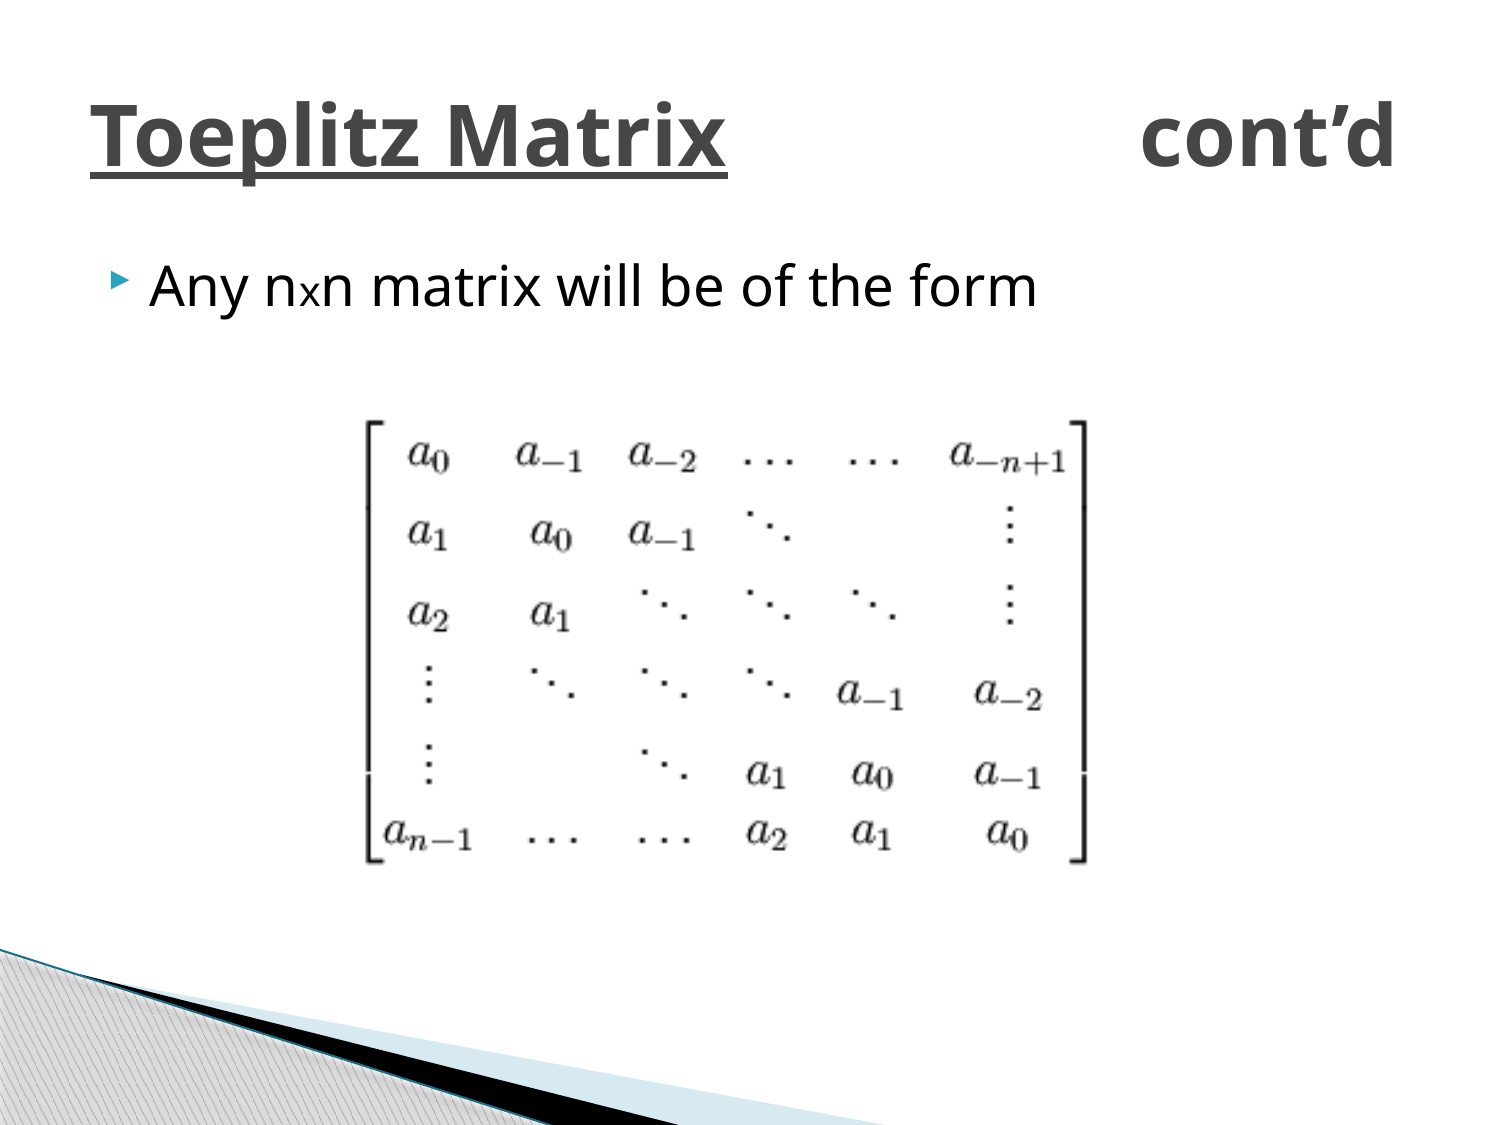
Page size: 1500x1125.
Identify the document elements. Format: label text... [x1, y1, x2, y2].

list Any nxn matrix will be of the form [75, 243, 1425, 986]
title Toeplitz Matrix cont’d [75, 45, 1425, 233]
picture [337, 399, 1107, 878]
